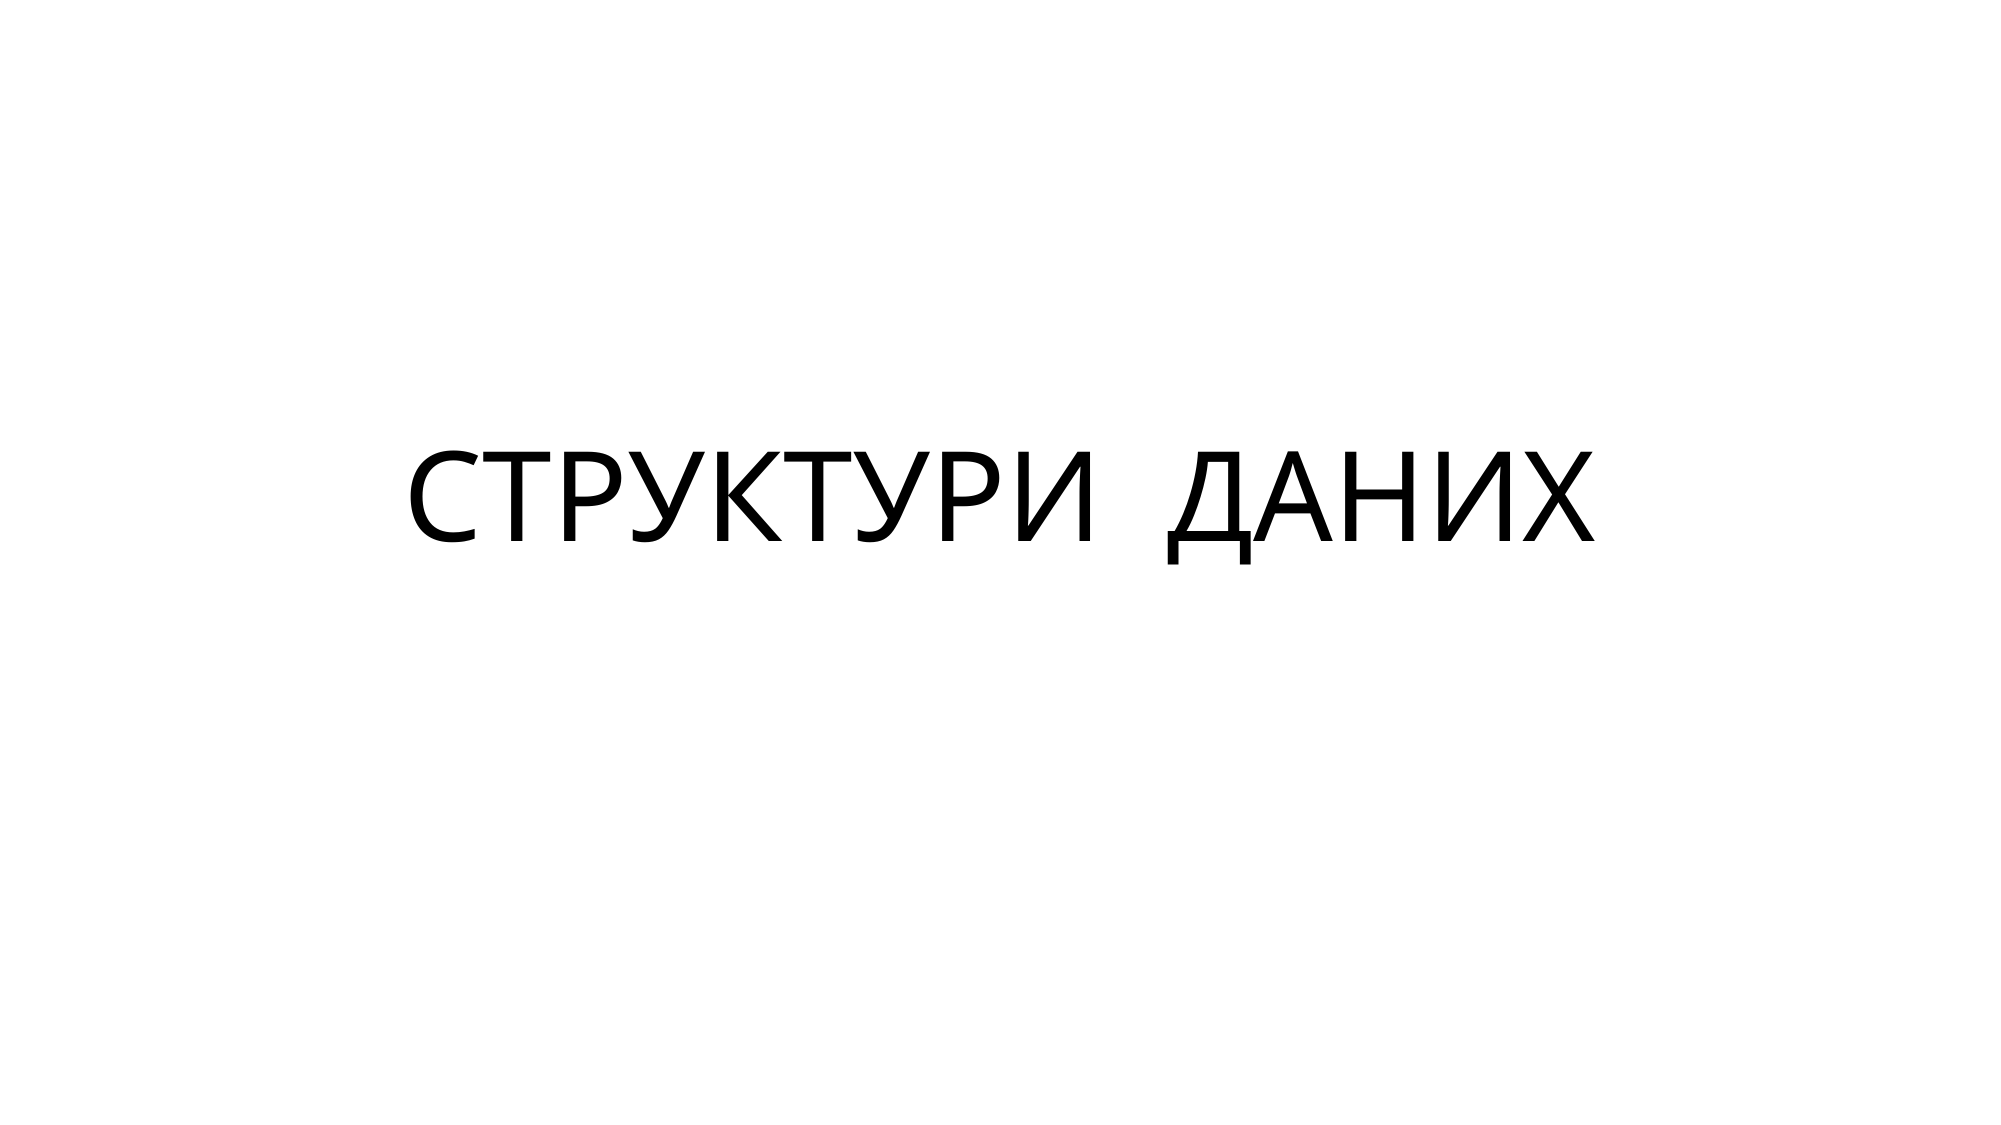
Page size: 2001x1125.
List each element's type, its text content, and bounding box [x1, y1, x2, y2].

title СТРУКТУРИ ДАНИХ [249, 184, 1750, 576]
